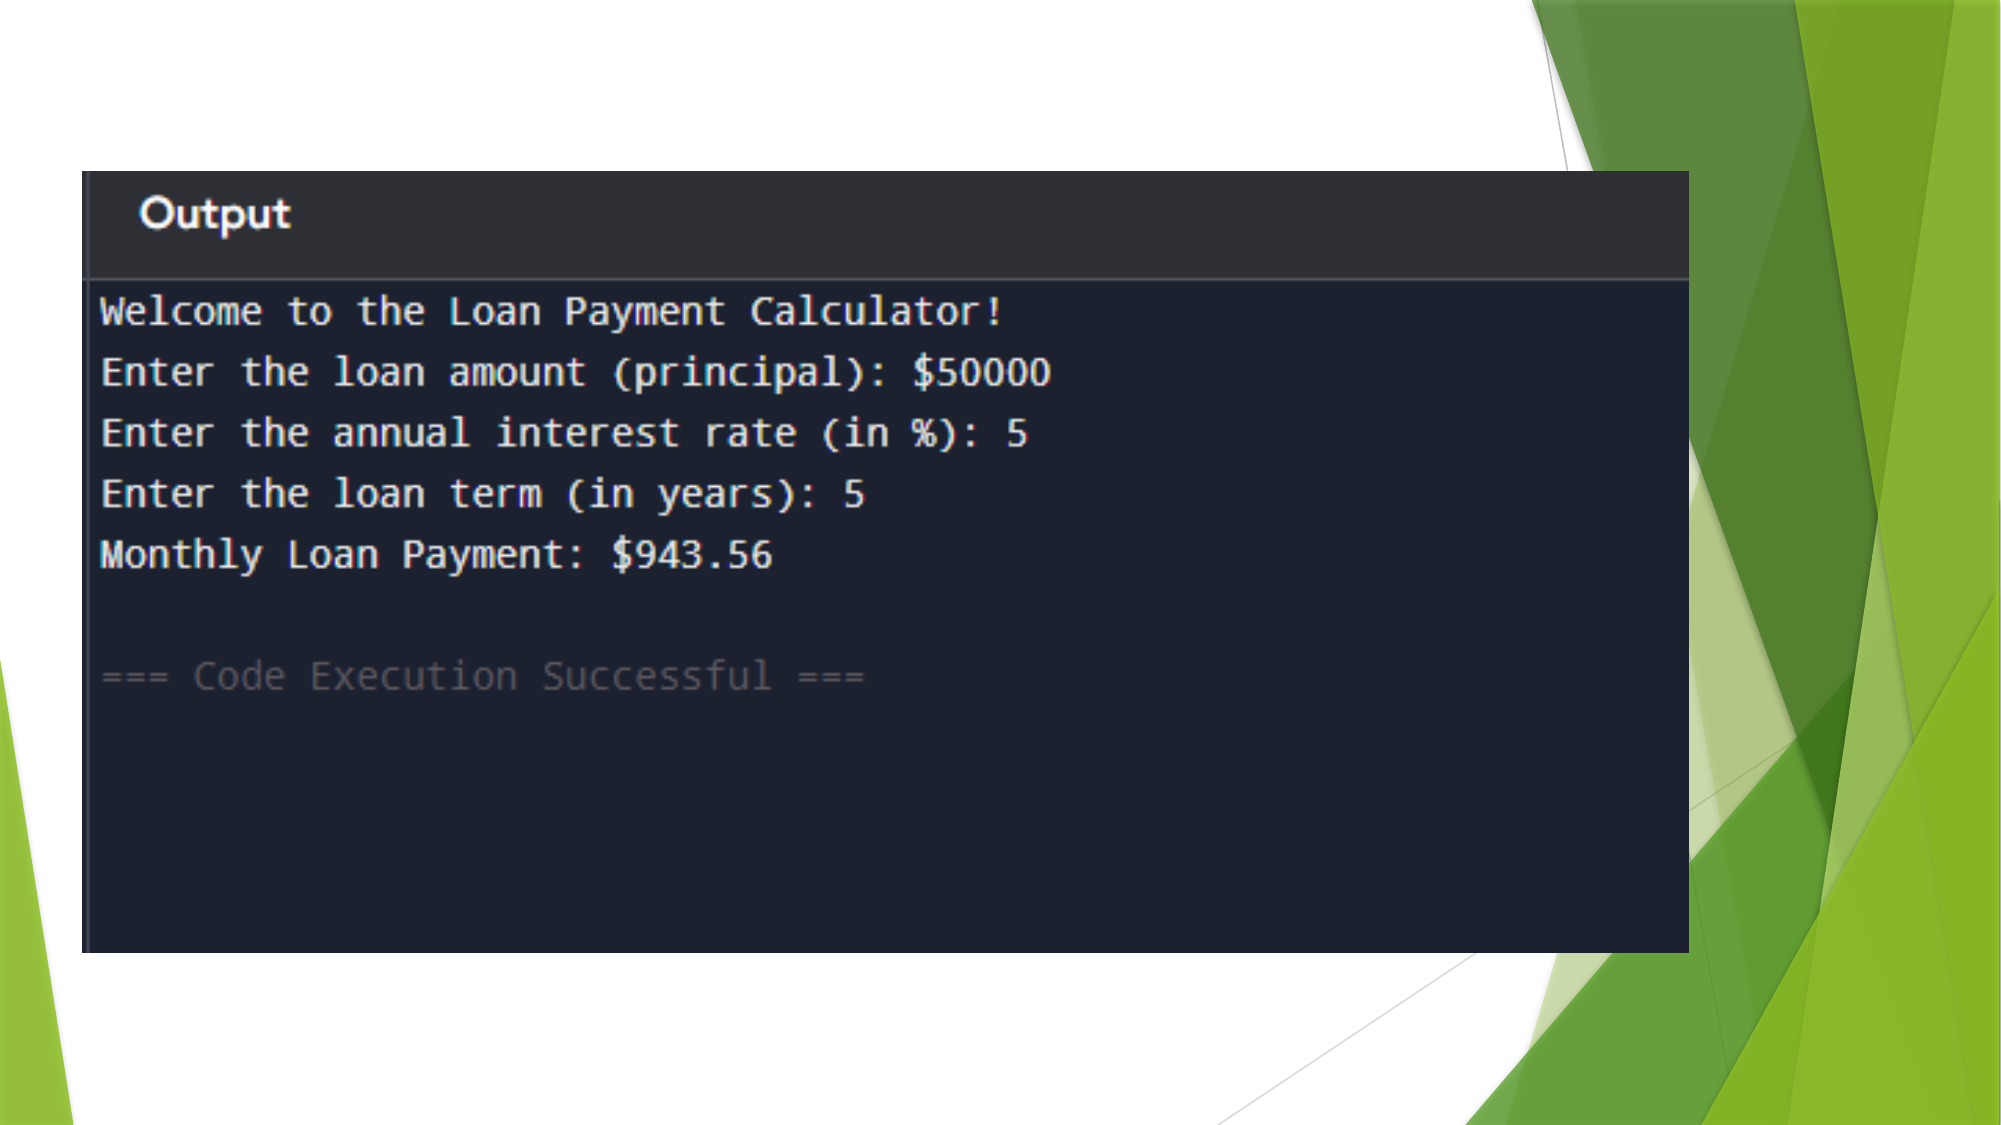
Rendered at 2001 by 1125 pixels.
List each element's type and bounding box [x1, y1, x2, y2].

list [81, 171, 1689, 954]
